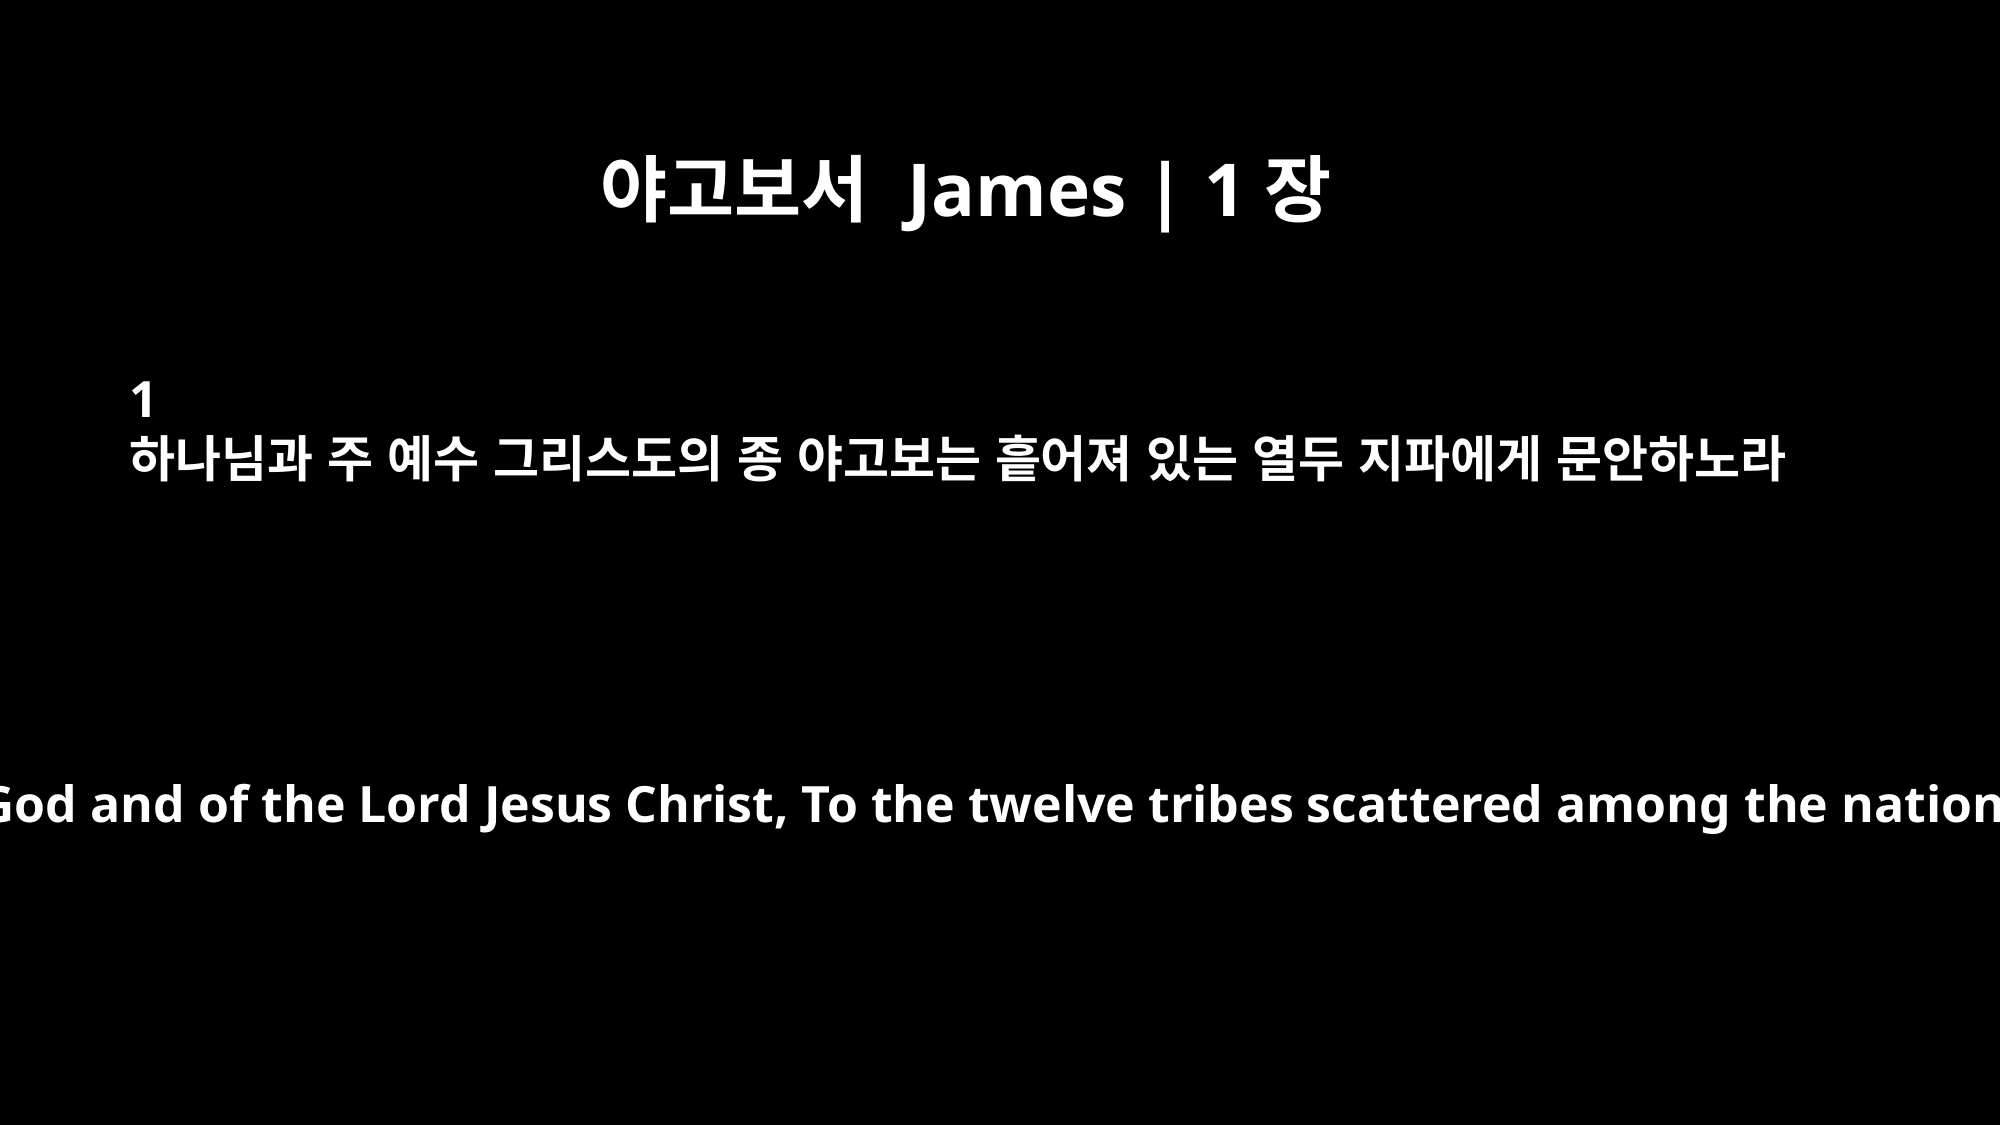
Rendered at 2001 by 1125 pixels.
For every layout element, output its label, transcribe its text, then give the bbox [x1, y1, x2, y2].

text_box 야고보서 James | 1장 [585, 136, 1347, 239]
text_box 1 하나님과 주 예수 그리스도의 종 야고보는 흩어져 있는 열두 지파에게 문안하노라 [114, 359, 1803, 495]
text_box James, a servant of God and of the Lord Jesus Christ, To the twelve tribes scattered among the nations: Greetings. [0, 764, 2000, 840]
